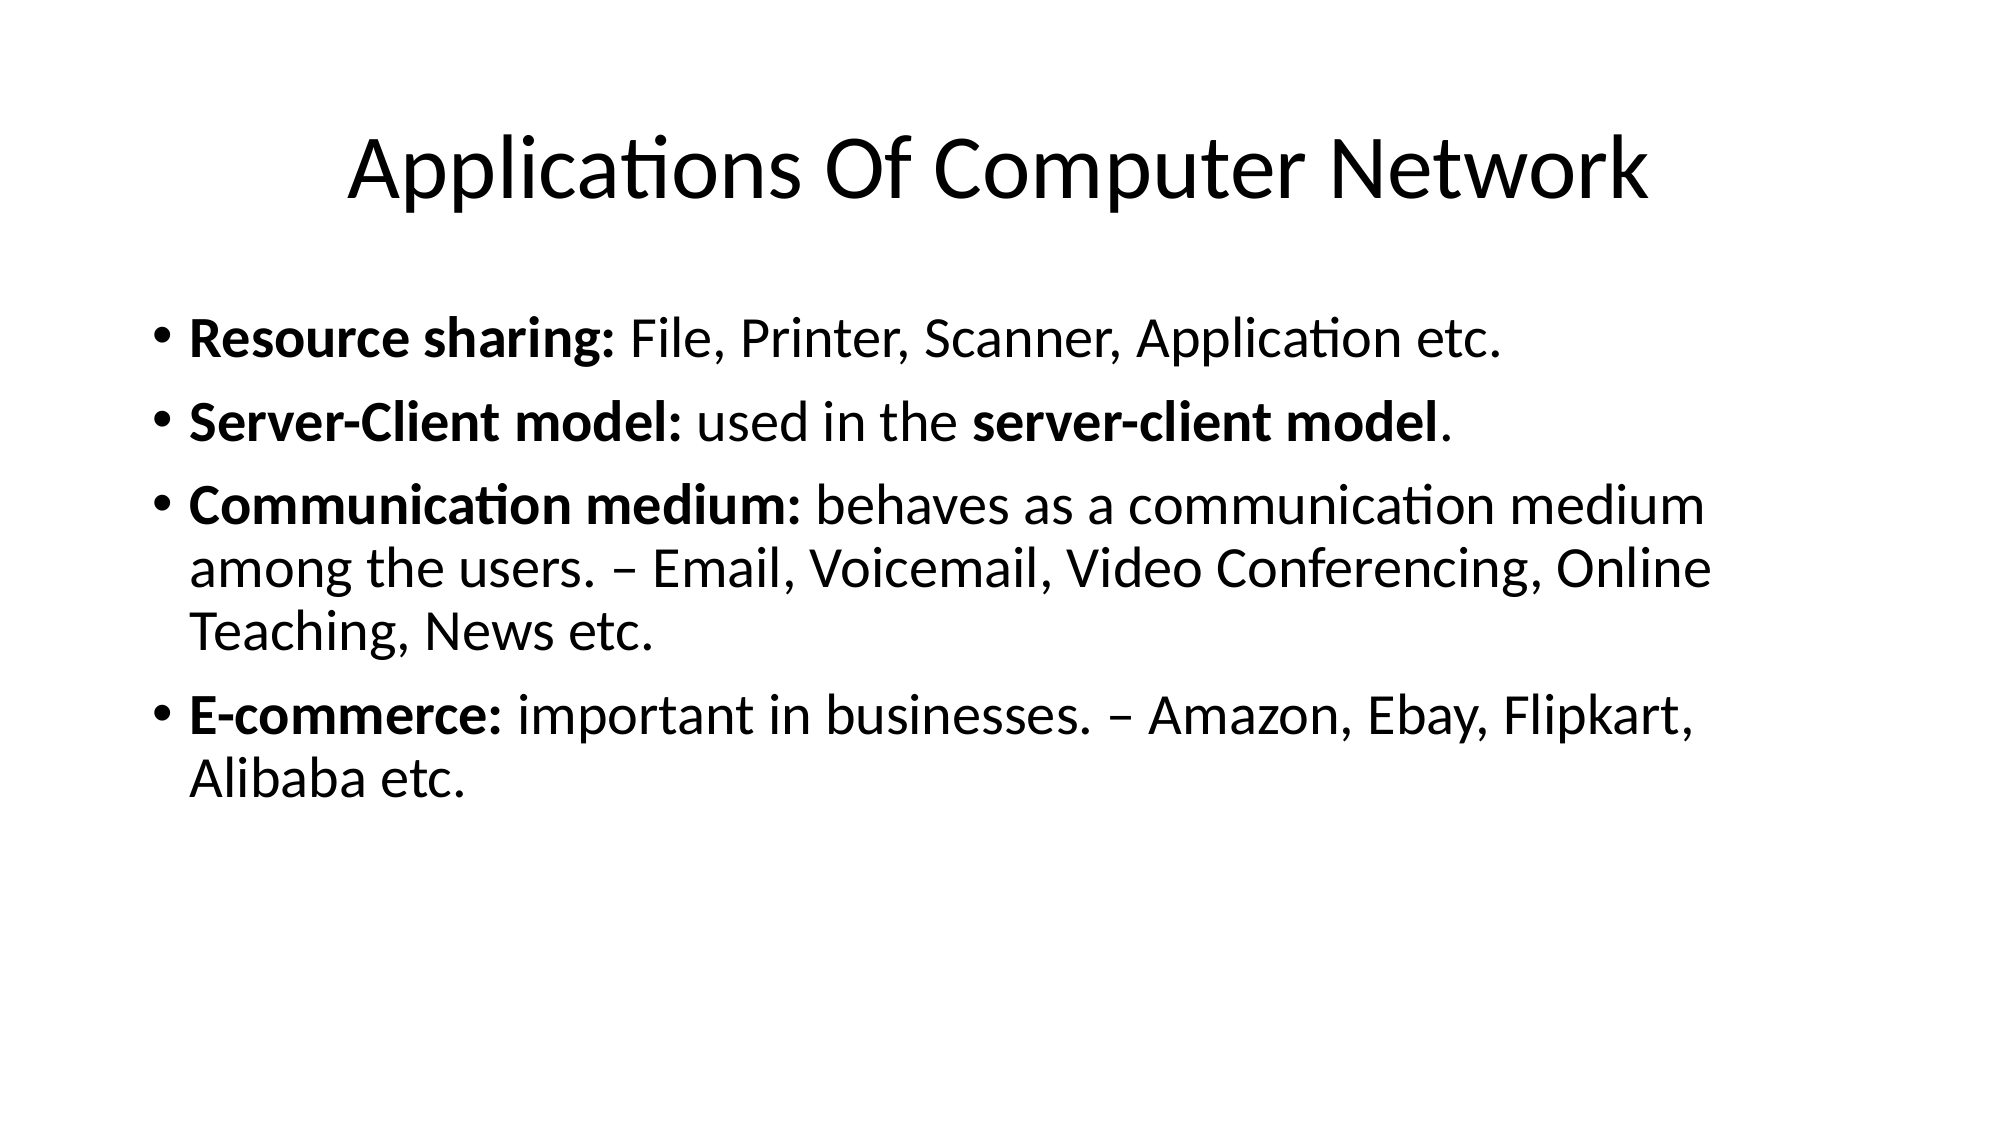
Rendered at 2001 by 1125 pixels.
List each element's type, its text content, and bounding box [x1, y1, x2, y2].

list Resource sharing: File, Printer, Scanner, Application etc. Server-Client model: used in the server-client model. Communication medium: behaves as a communication medium among the users. – Email, Voicemail, Video Conferencing, Online Teaching, News etc. E-commerce: important in businesses. – Amazon, Ebay, Flipkart, Alibaba etc. [137, 299, 1863, 1014]
title Applications Of Computer Network [137, 59, 1863, 278]
